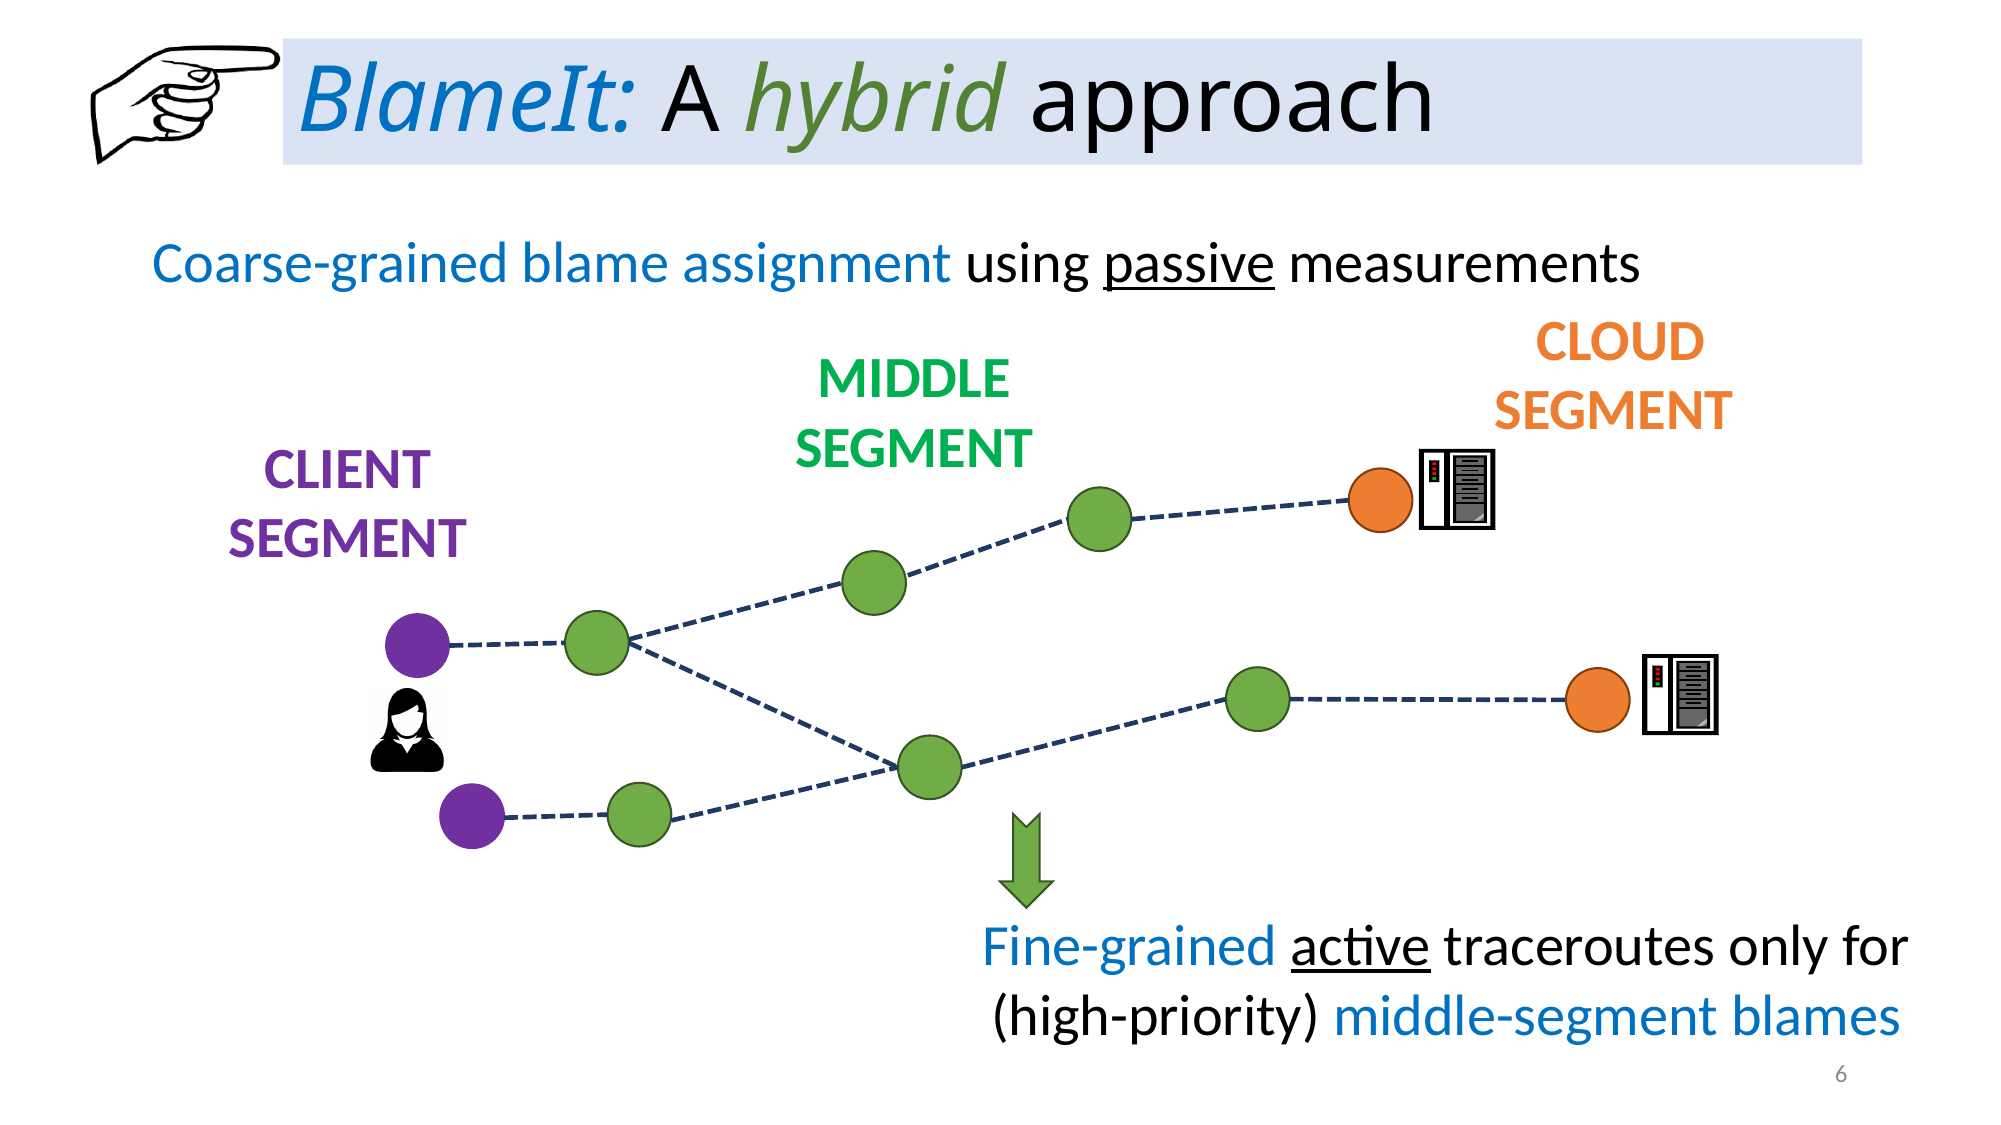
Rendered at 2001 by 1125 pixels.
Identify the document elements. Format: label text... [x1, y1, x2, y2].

text_box CLOUD SEGMENT [1464, 294, 1777, 449]
text_box [997, 811, 1056, 893]
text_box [628, 642, 898, 768]
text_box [449, 642, 566, 646]
text_box [439, 783, 505, 850]
slide_number 6 [1412, 1042, 1863, 1103]
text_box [503, 814, 608, 818]
picture [1642, 653, 1720, 736]
text_box [1565, 667, 1631, 733]
text_box [1066, 486, 1133, 553]
text_box [898, 734, 963, 801]
list Coarse-grained blame assignment using passive measurements [137, 224, 1863, 1014]
text_box [841, 550, 908, 616]
text_box [564, 610, 629, 676]
text_box Fine-grained active traceroutes only for (high-priority) middle-segment blames [936, 893, 1956, 1061]
title BlameIt: A hybrid approach [283, 38, 1863, 165]
text_box [385, 613, 450, 678]
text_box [671, 768, 898, 821]
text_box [961, 699, 1226, 768]
picture [365, 688, 449, 772]
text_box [628, 582, 843, 640]
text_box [907, 519, 1068, 576]
text_box [606, 781, 672, 848]
text_box [1225, 666, 1291, 733]
text_box CLIENT SEGMENT [210, 422, 486, 577]
picture [1418, 448, 1497, 531]
picture [88, 38, 283, 168]
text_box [1131, 500, 1349, 520]
text_box MIDDLE SEGMENT [768, 332, 1060, 487]
text_box [1347, 467, 1414, 534]
